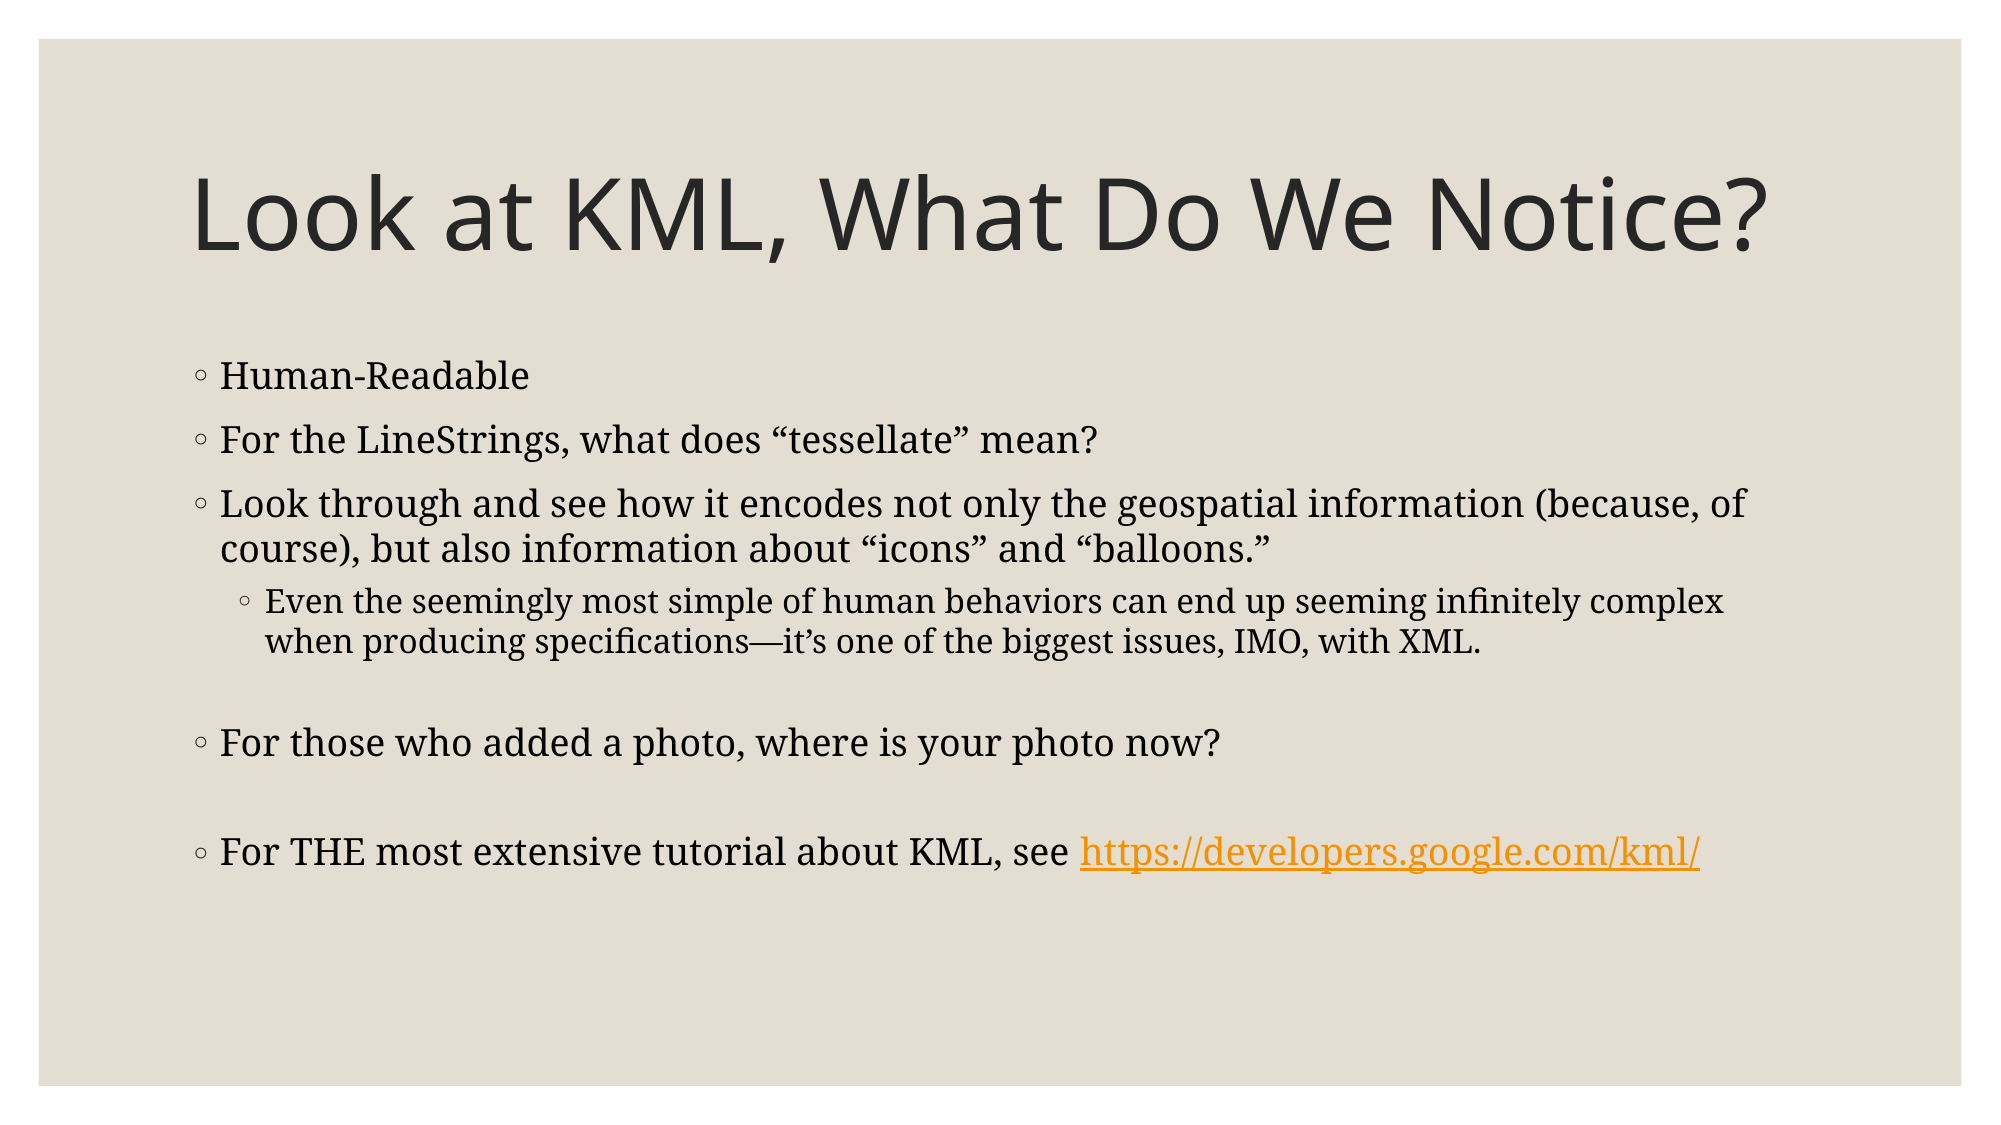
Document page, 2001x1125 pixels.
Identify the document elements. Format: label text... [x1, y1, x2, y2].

list Human-Readable For the LineStrings, what does “tessellate” mean? Look through and see how it encodes not only the geospatial information (because, of course), but also information about “icons” and “balloons.” Even the seemingly most simple of human behaviors can end up seeming infinitely complex when producing specifications—it’s one of the biggest issues, IMO, with XML. For those who added a photo, where is your photo now? For THE most extensive tutorial about KML, see https://developers.google.com/kml/ [174, 345, 1825, 990]
title Look at KML, What Do We Notice? [174, 105, 1825, 331]
